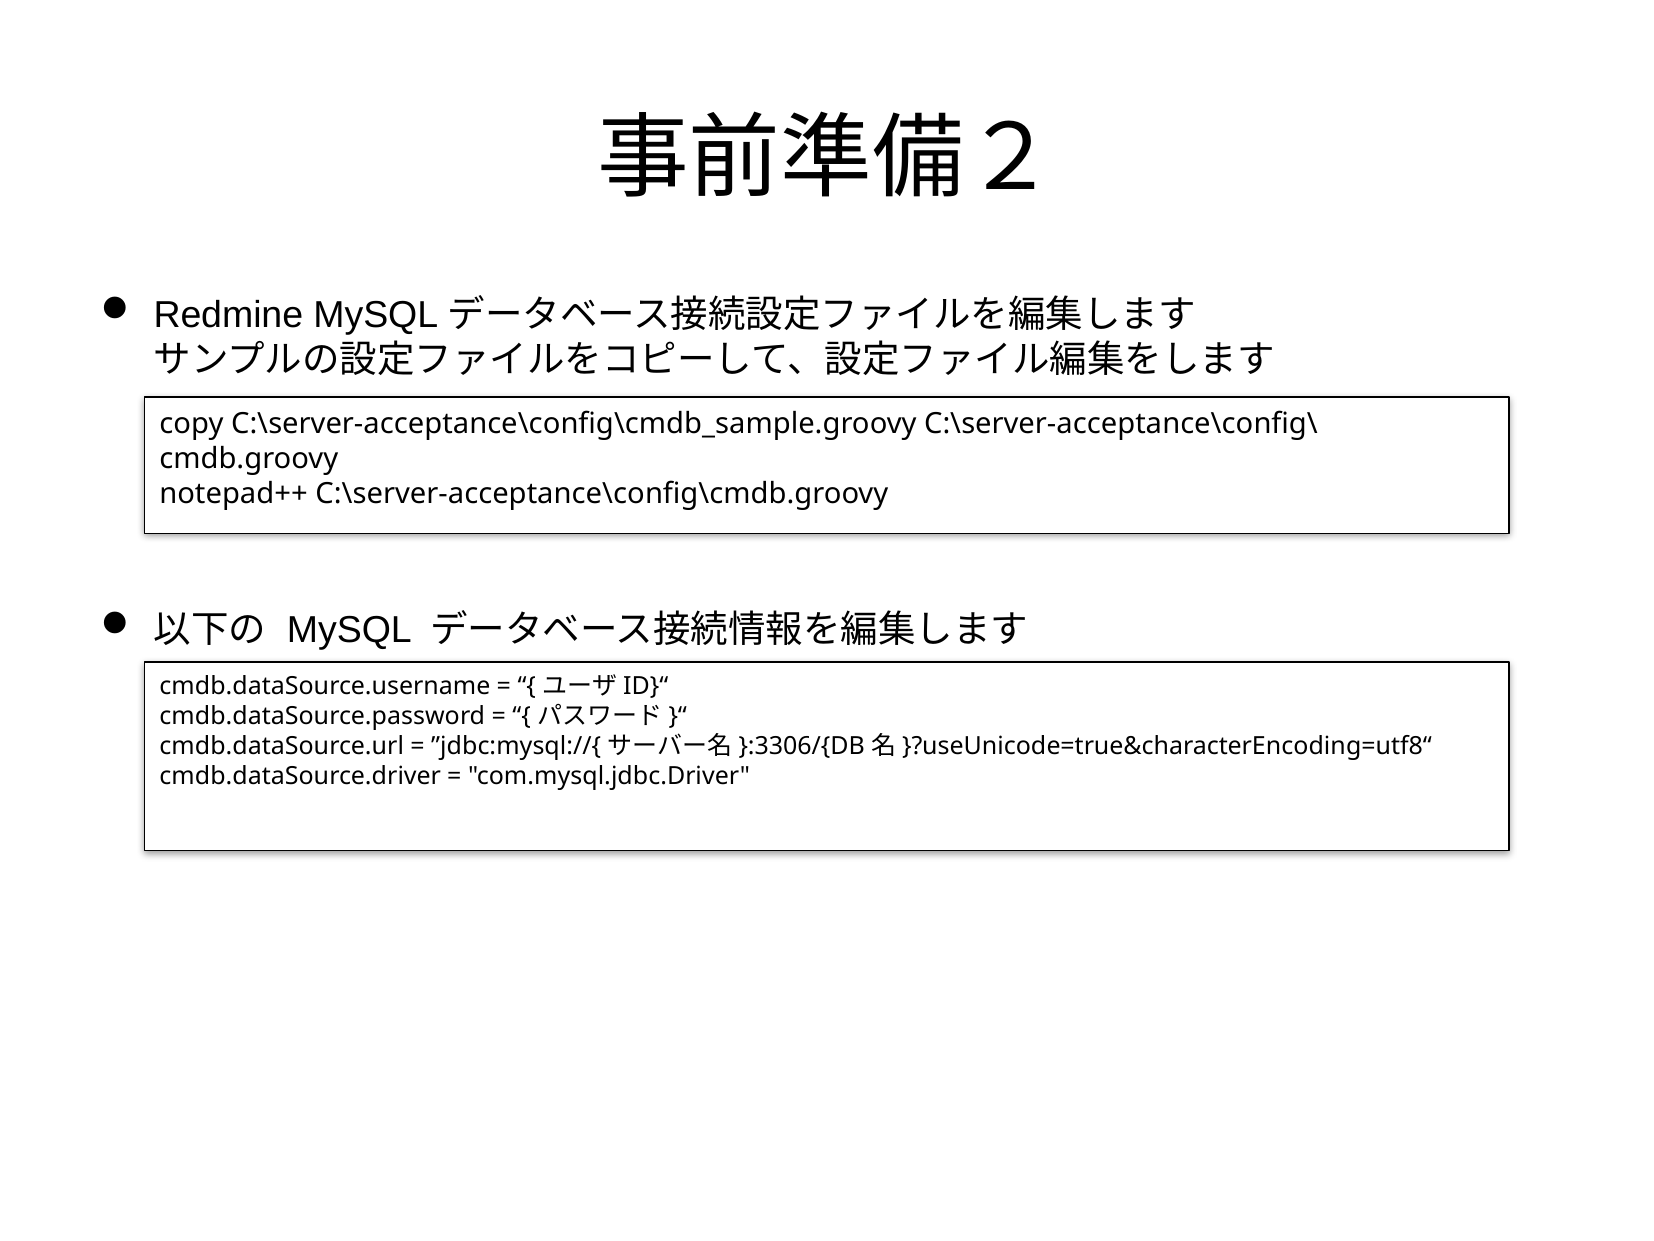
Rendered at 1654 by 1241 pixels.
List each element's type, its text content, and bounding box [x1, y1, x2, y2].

text_box 事前準備２ [82, 49, 1571, 257]
text_box Redmine MySQLデータベース接続設定ファイルを編集します サンプルの設定ファイルをコピーして、設定ファイル編集をします 以下の MySQL データベース接続情報を編集します [82, 290, 1571, 1181]
text_box cmdb.dataSource.username = “{ユーザID}“ cmdb.dataSource.password = “{パスワード}“ cmdb.dataSource.url = ”jdbc:mysql://{サーバー名}:3306/{DB名}?useUnicode=true&characterEncoding=utf8“ cmdb.dataSource.driver = "com.mysql.jdbc.Driver" [144, 662, 1509, 851]
text_box copy C:\server-acceptance\config\cmdb_sample.groovy C:\server-acceptance\config\cmdb.groovy notepad++ C:\server-acceptance\config\cmdb.groovy [144, 396, 1509, 534]
